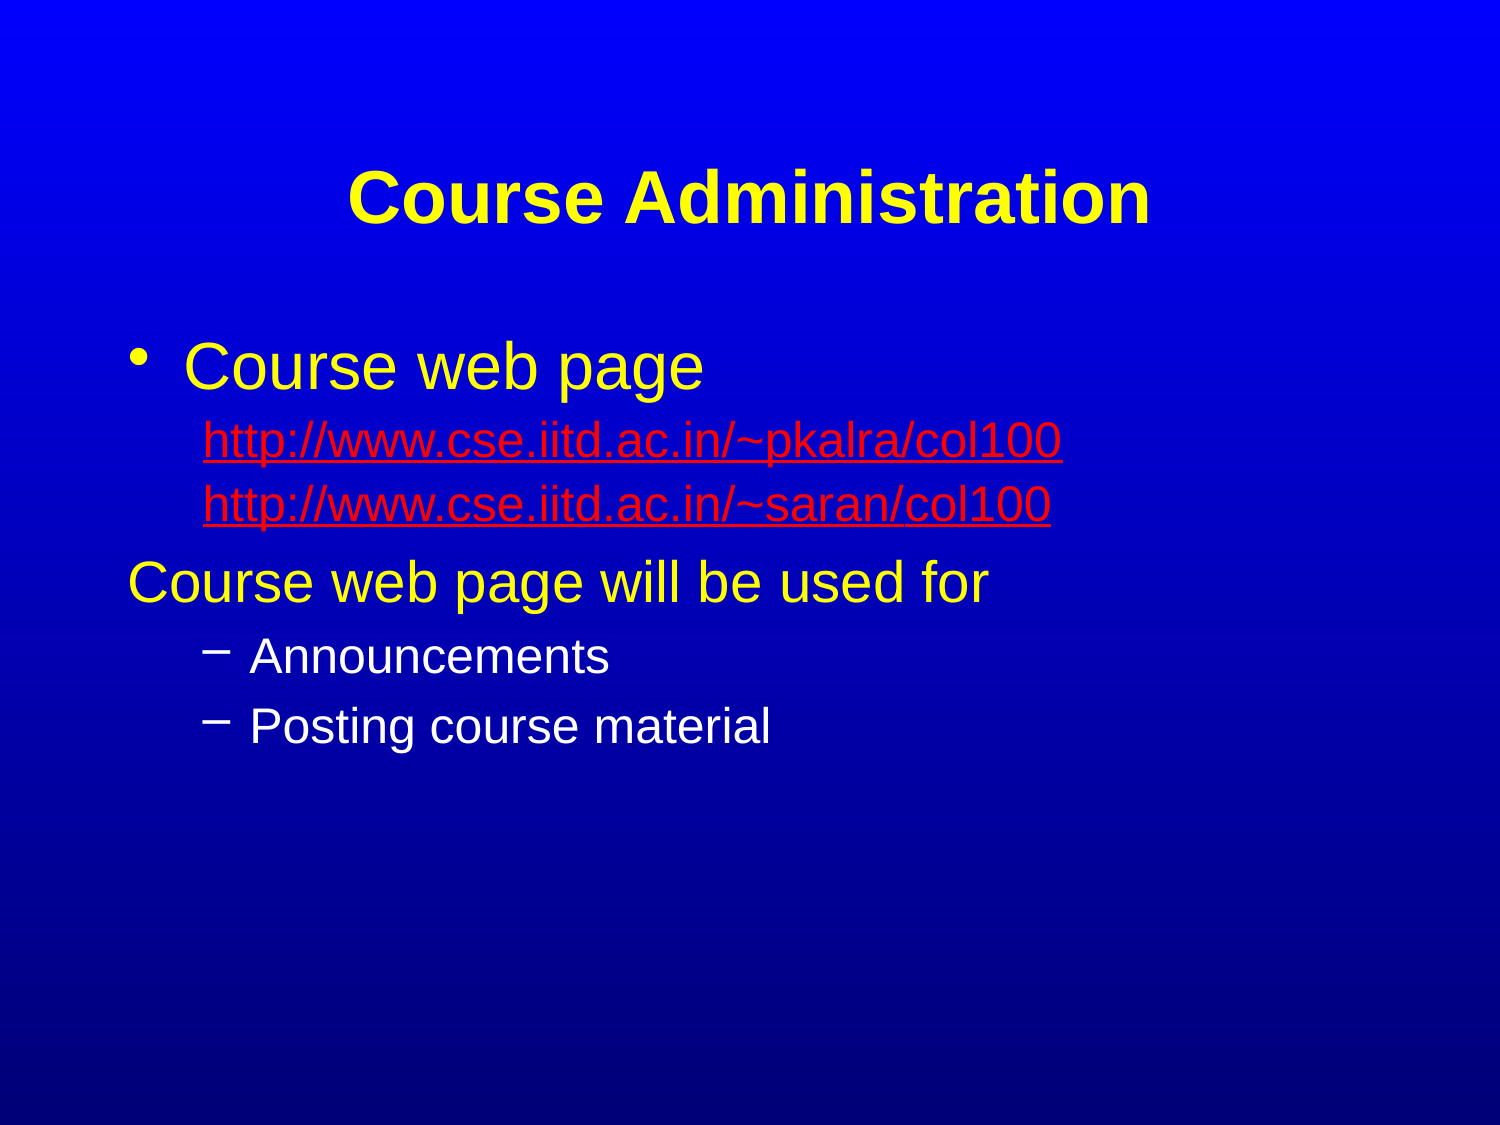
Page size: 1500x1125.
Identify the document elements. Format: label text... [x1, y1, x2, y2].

list Course web page http://www.cse.iitd.ac.in/~pkalra/col100 http://www.cse.iitd.ac.in/~saran/col100 Course web page will be used for Announcements Posting course material [112, 324, 1388, 1001]
title Course Administration [112, 99, 1388, 288]
